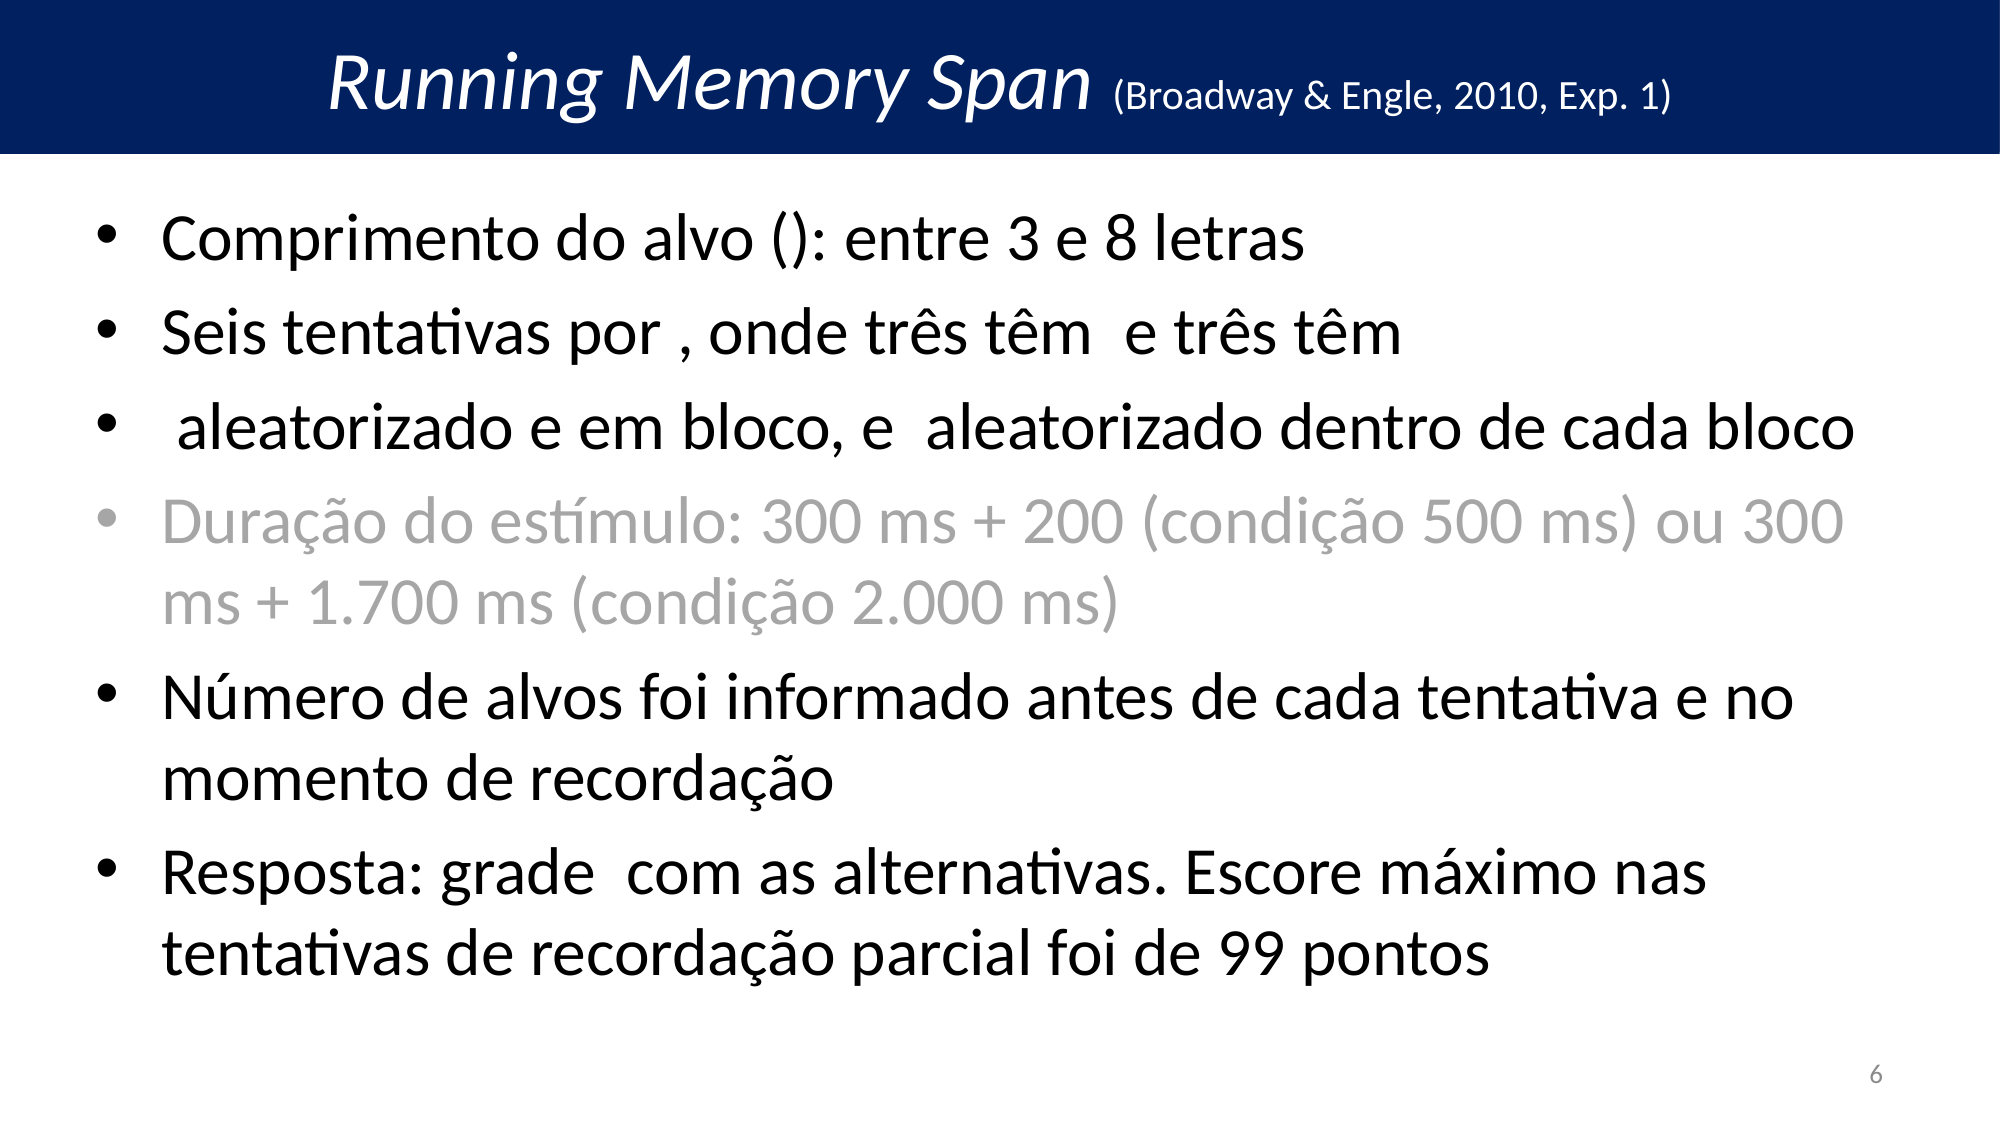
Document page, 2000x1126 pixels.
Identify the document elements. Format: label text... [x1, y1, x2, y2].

slide_number 6 [1433, 1042, 1900, 1103]
text_box Running Memory Span (Broadway & Engle, 2010, Exp. 1) [0, 0, 2000, 154]
